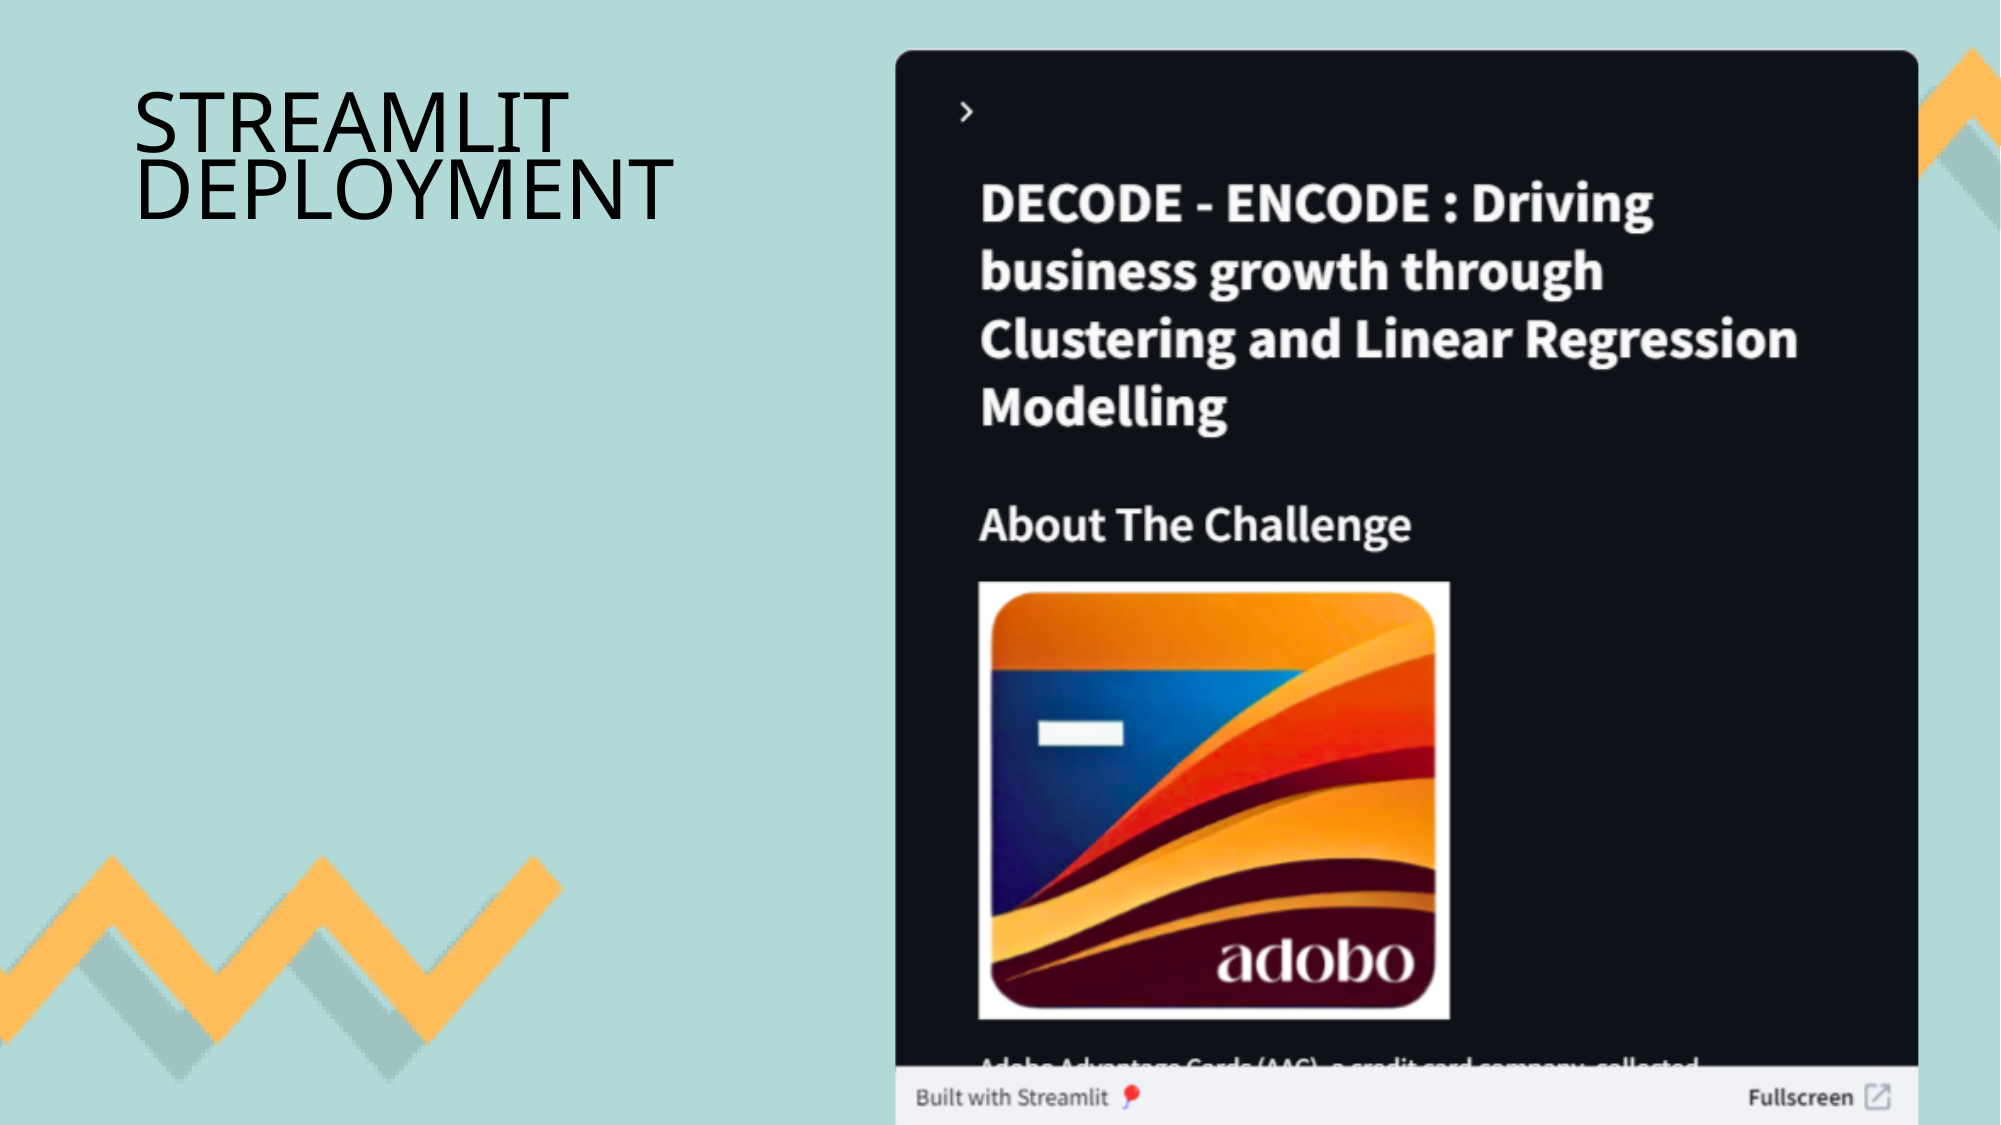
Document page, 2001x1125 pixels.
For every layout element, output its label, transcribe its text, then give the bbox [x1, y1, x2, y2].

text_box [0, 855, 564, 1084]
text_box [895, 47, 1919, 1125]
text_box [1919, 47, 2000, 277]
text_box STREAMLIT DEPLOYMENT [133, 101, 730, 237]
